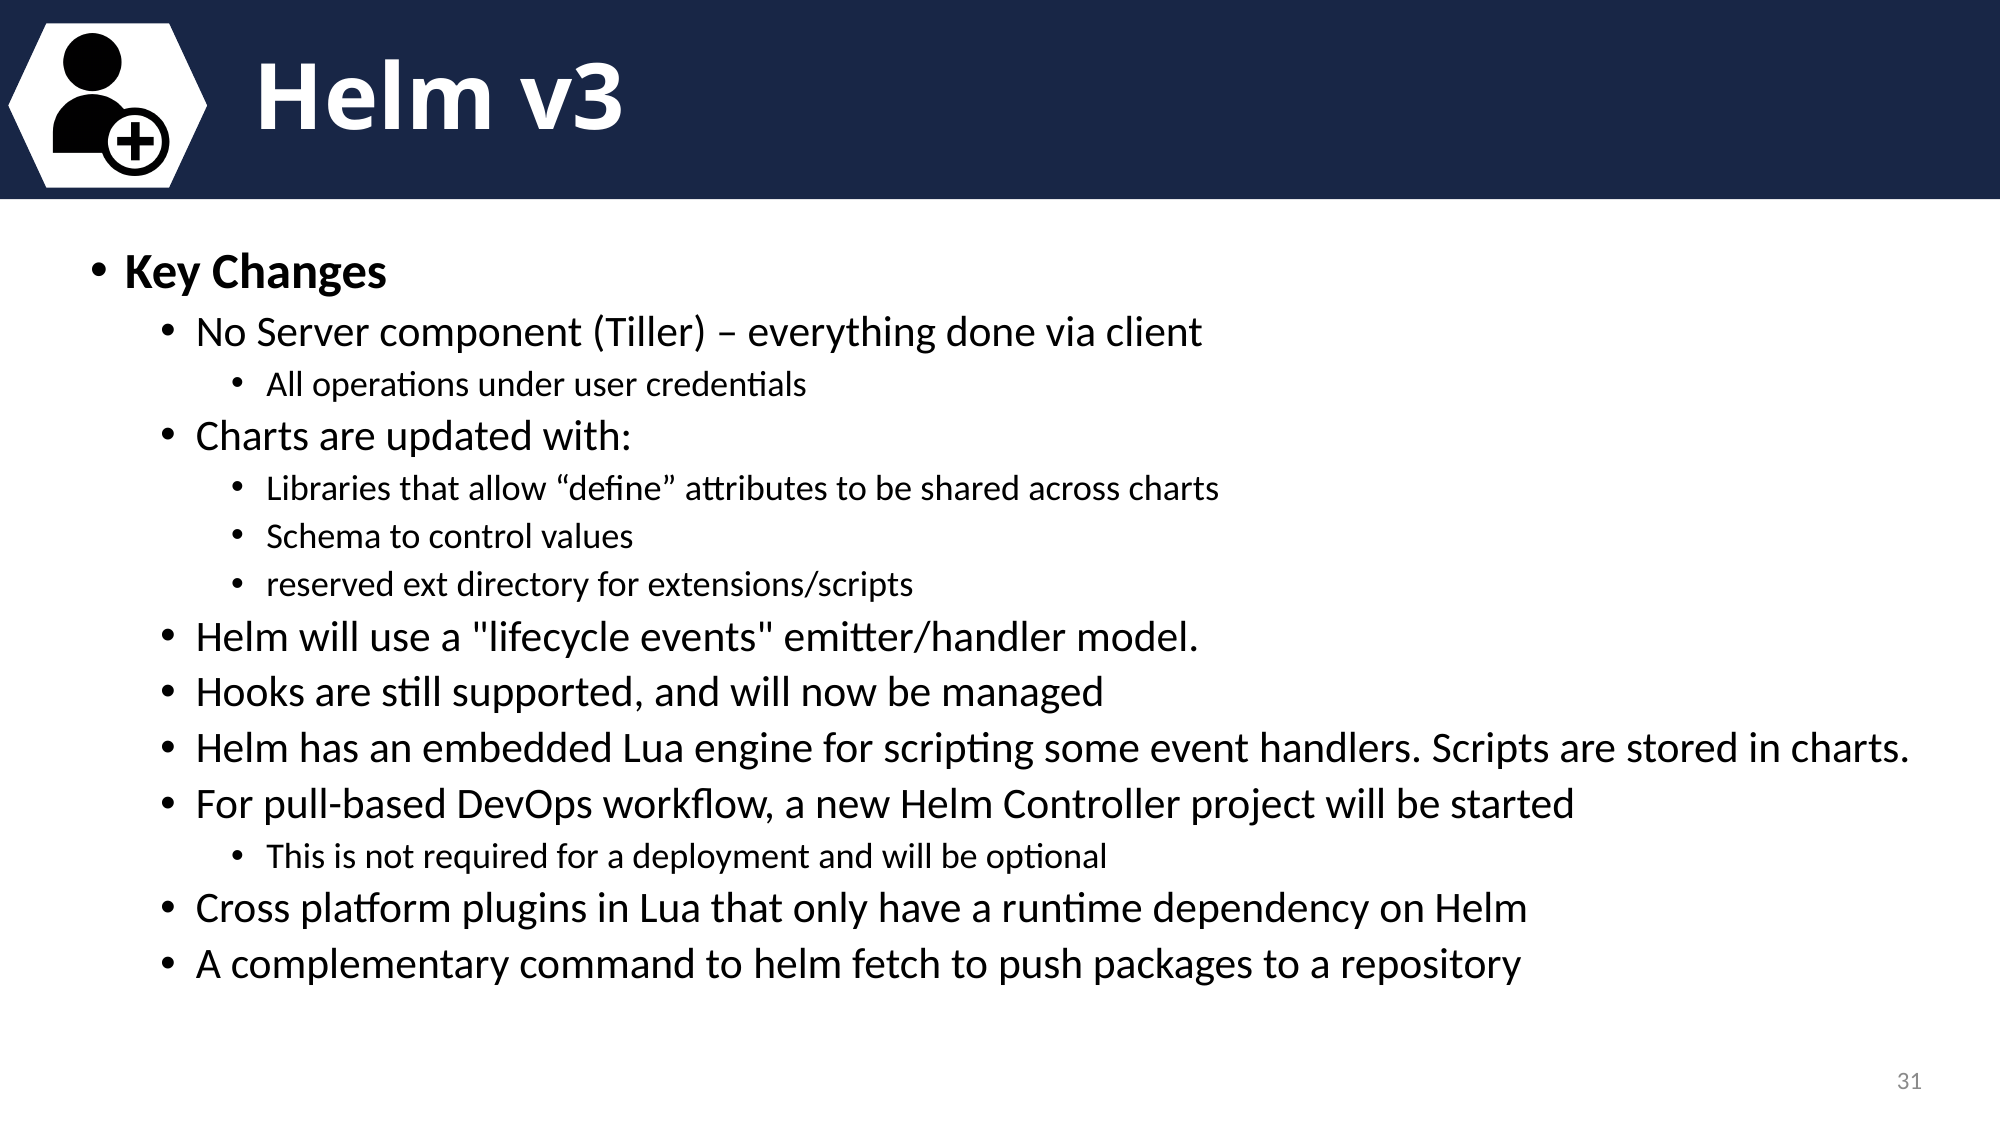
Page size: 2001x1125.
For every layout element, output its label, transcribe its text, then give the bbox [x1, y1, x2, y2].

title Helm v3 [238, 0, 2000, 200]
picture [39, 33, 183, 176]
list Key Changes No Server component (Tiller) – everything done via client All operations under user credentials Charts are updated with: Libraries that allow “define” attributes to be shared across charts Schema to control values reserved ext directory for extensions/scripts Helm will use a "lifecycle events" emitter/handler model. Hooks are still supported, and will now be managed Helm has an embedded Lua engine for scripting some event handlers. Scripts are stored in charts. For pull-based DevOps workflow, a new Helm Controller project will be started This is not required for a deployment and will be optional Cross platform plugins in Lua that only have a runtime dependency on Helm A complementary command to helm fetch to push packages to a repository [75, 237, 1938, 1050]
slide_number 31 [1487, 1050, 1938, 1110]
